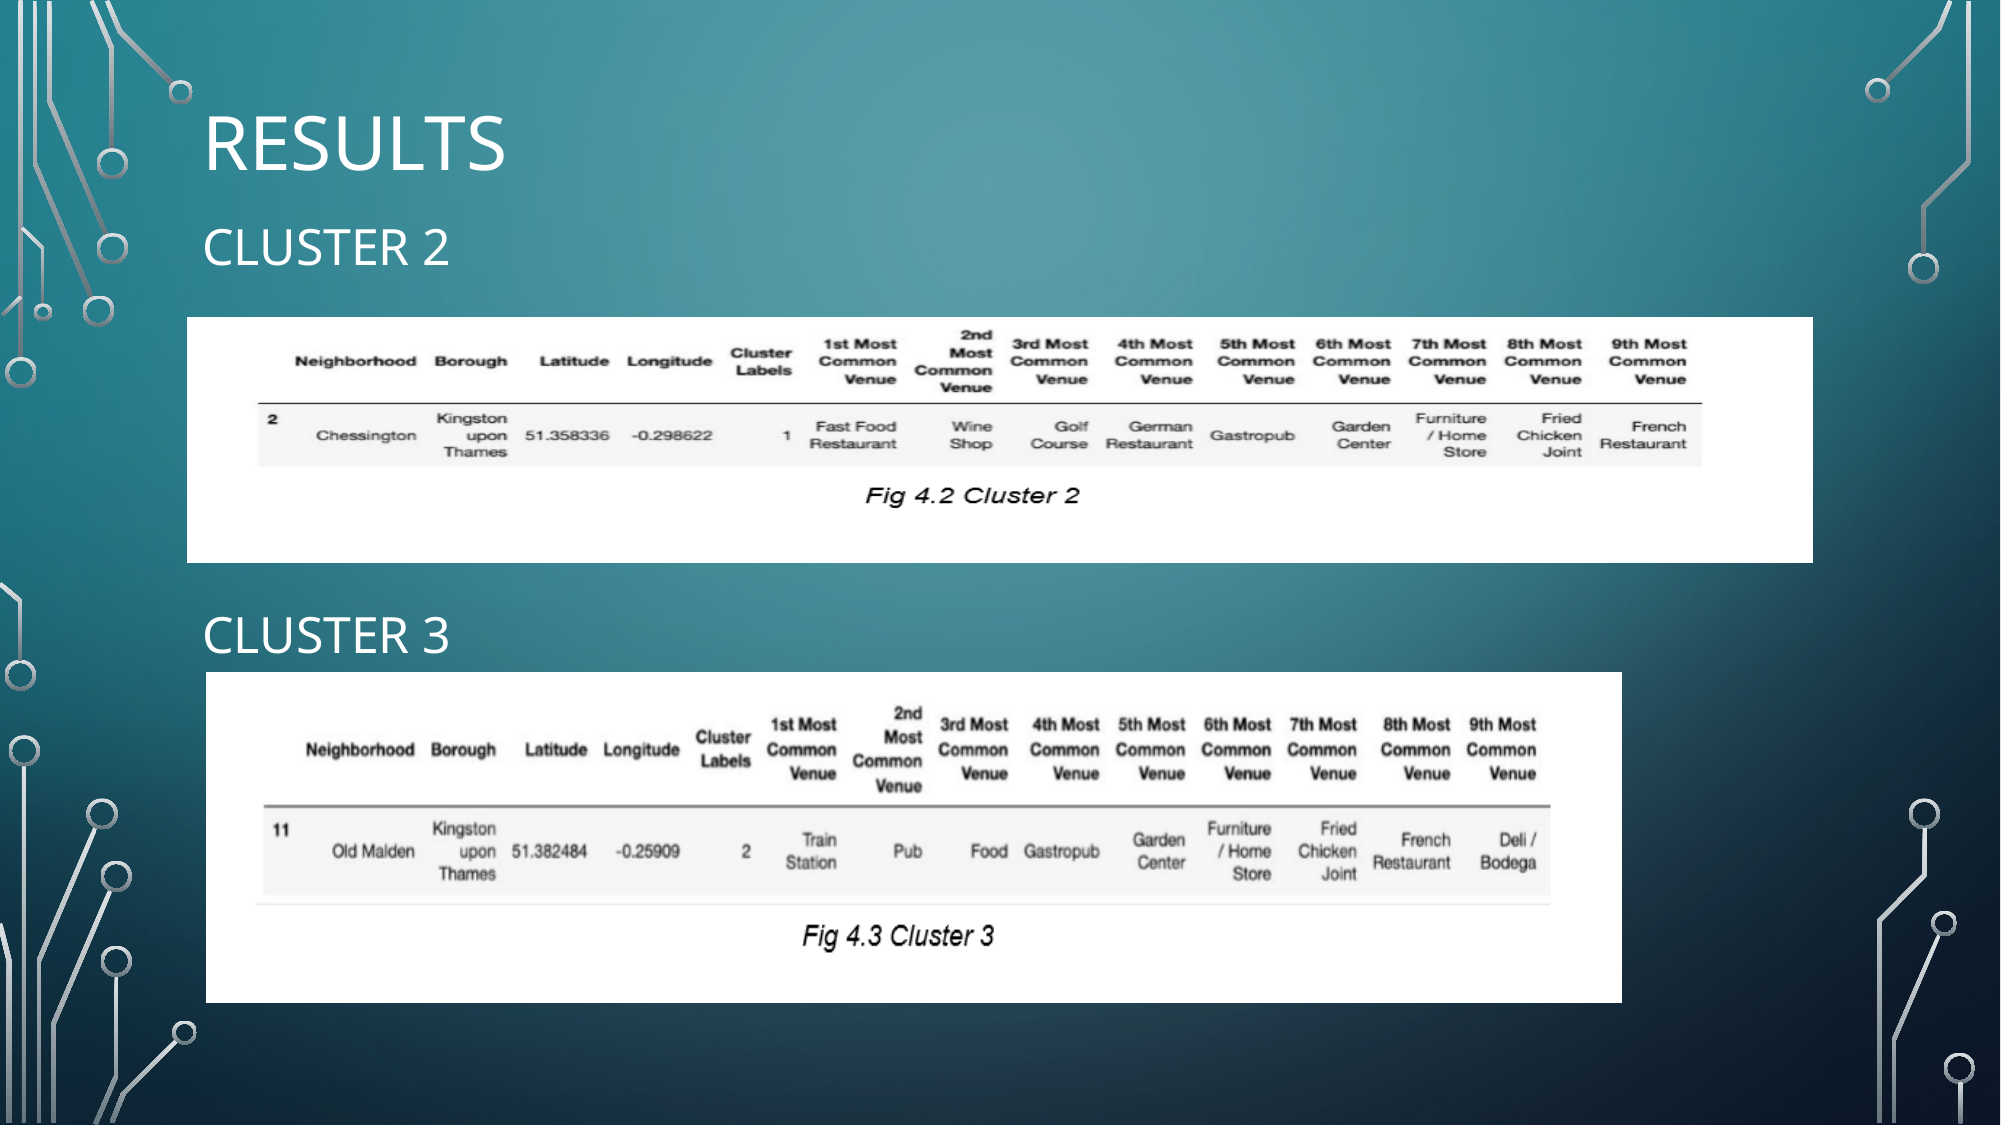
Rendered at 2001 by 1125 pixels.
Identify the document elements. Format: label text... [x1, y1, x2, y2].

picture [187, 317, 1813, 563]
picture [206, 671, 1622, 1004]
text_box CLUSTER 2 [187, 207, 917, 283]
text_box CLUSTER 3 [187, 596, 917, 672]
title RESULTS [187, 24, 1813, 268]
